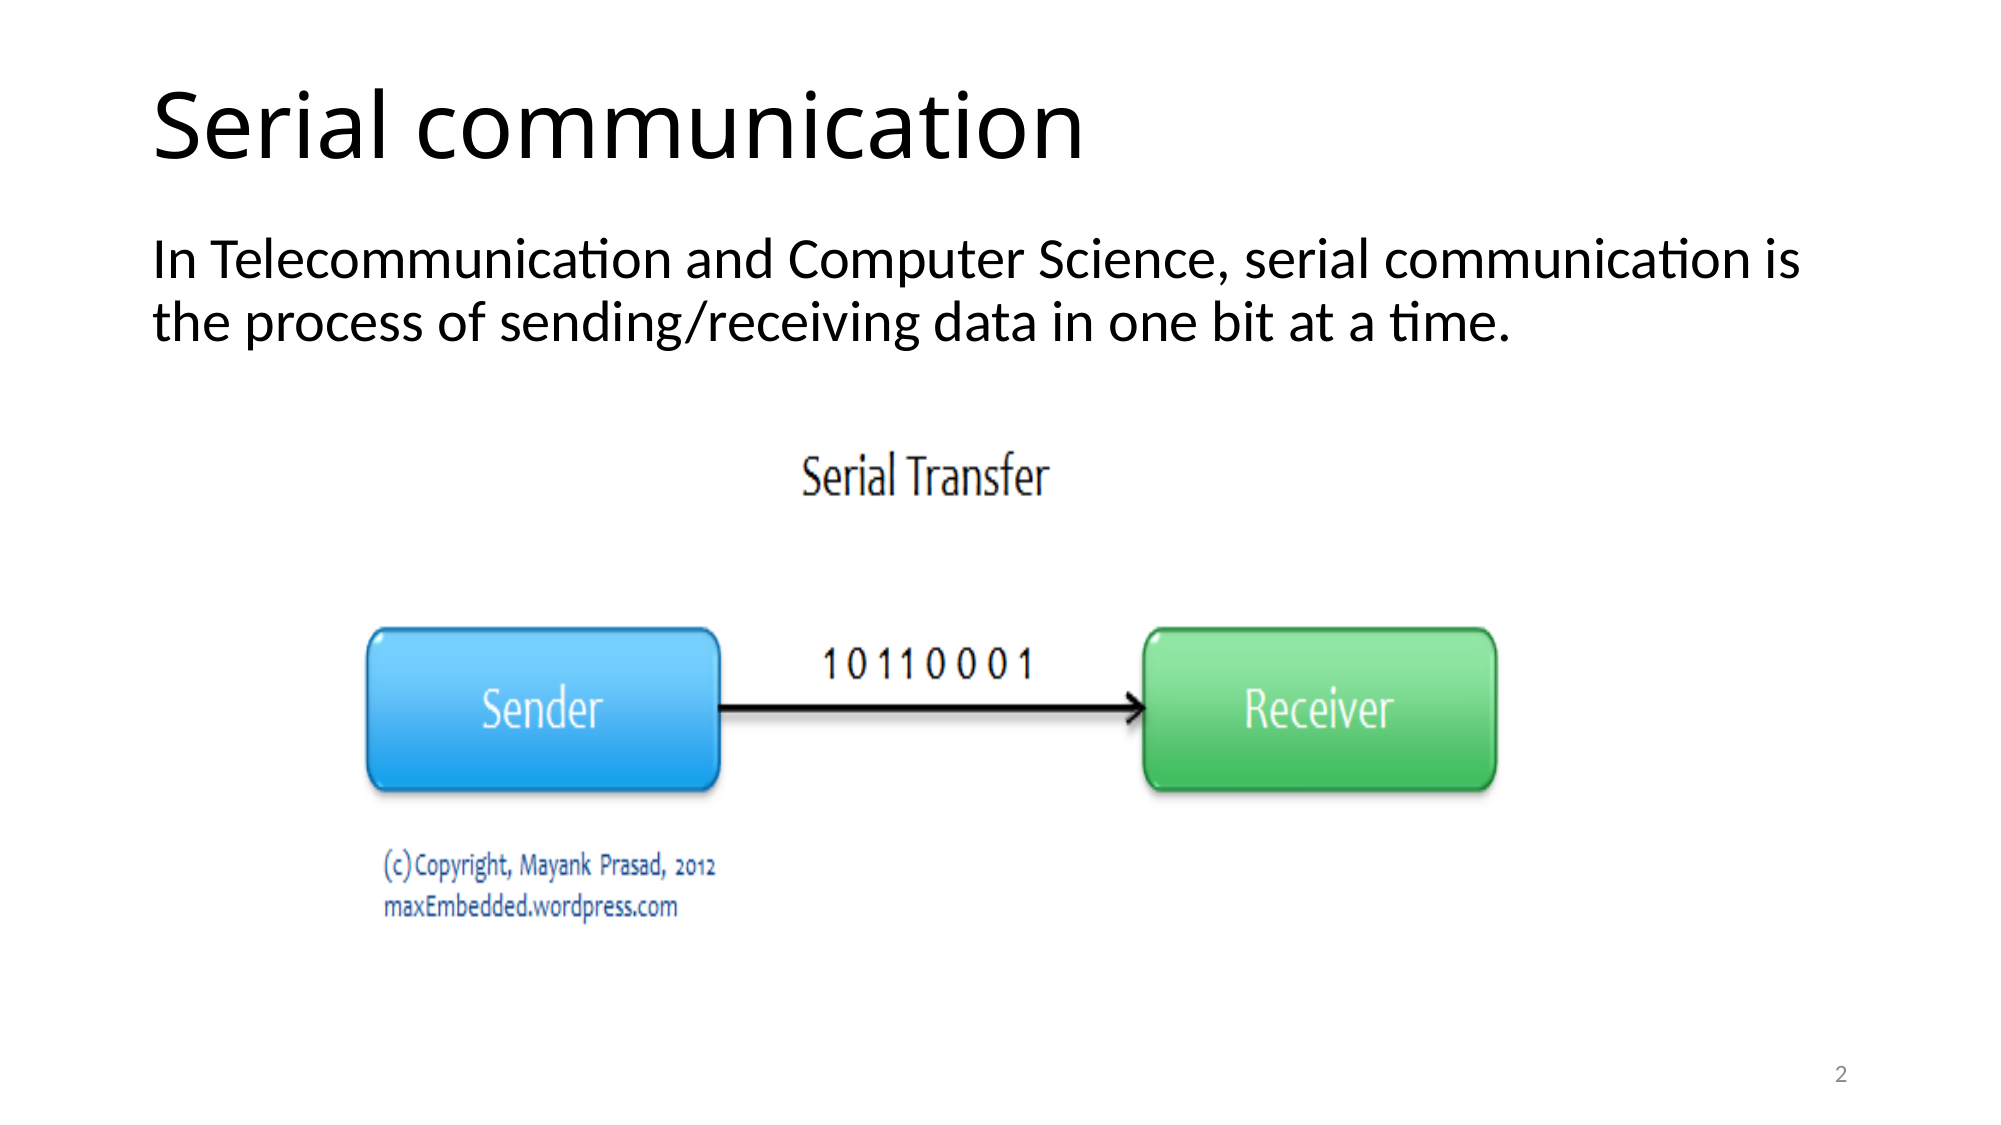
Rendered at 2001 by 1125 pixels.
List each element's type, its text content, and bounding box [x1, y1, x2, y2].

slide_number 2 [1412, 1042, 1863, 1103]
list In Telecommunication and Computer Science, serial communication is the process of sending/receiving data in one bit at a time. [137, 220, 1863, 1014]
title Serial communication [137, 59, 1863, 198]
picture [355, 416, 1507, 948]
